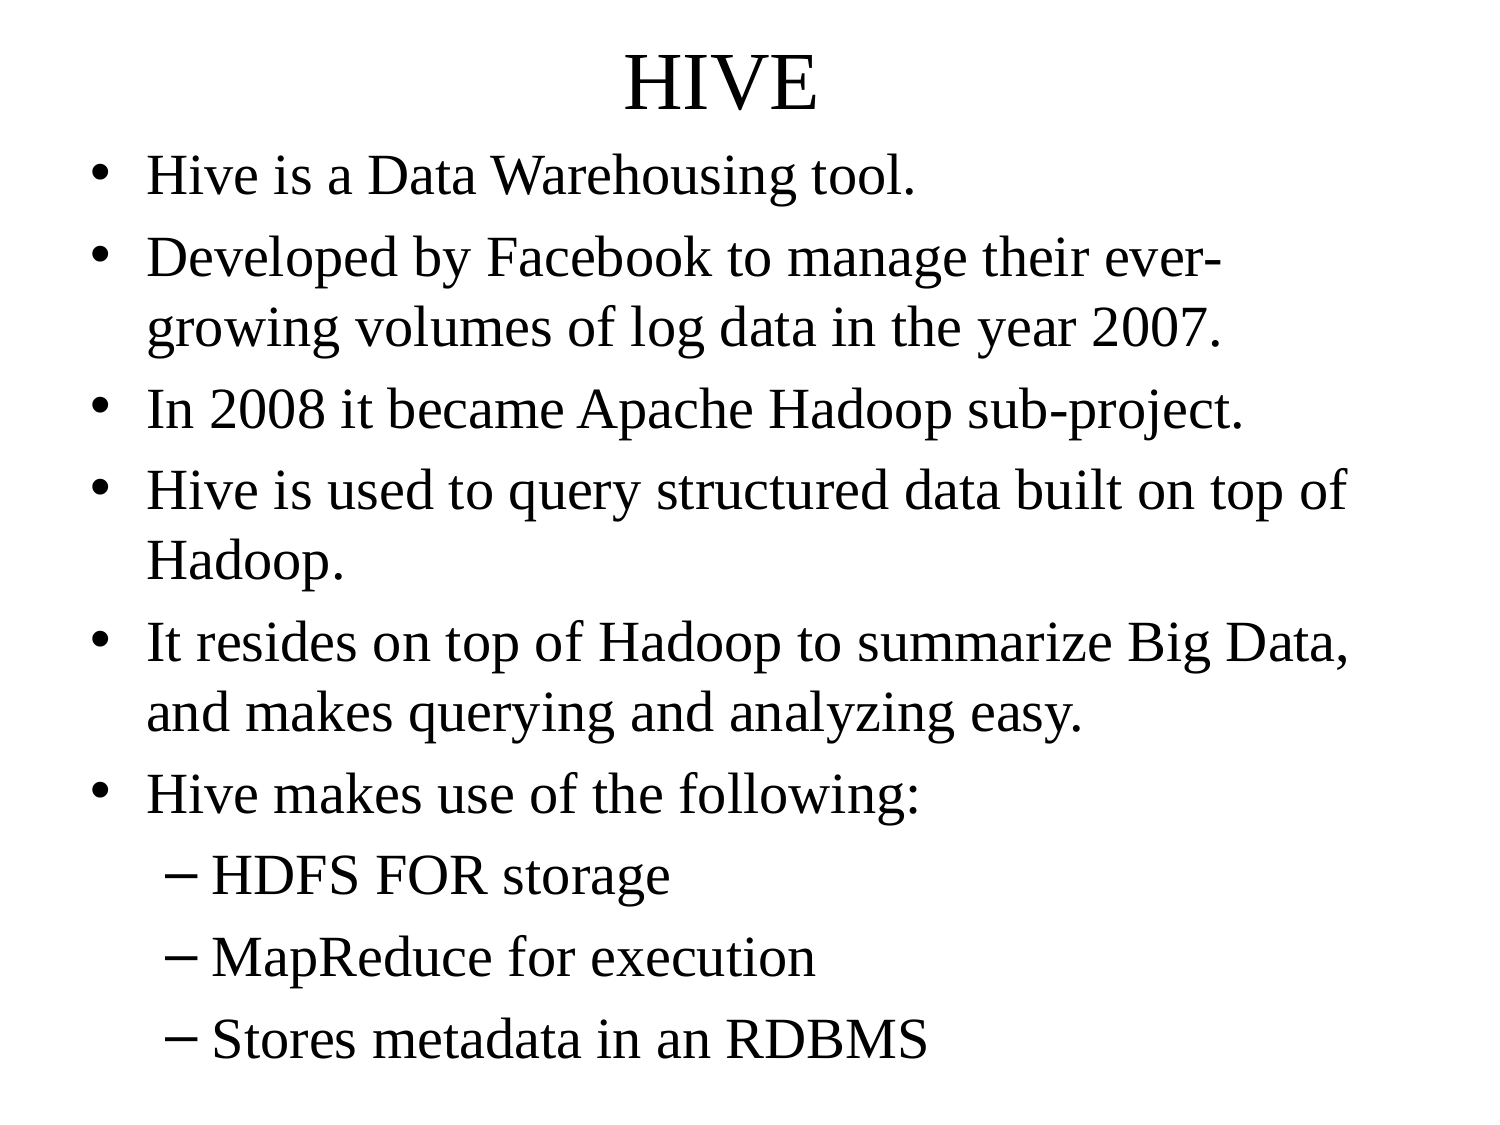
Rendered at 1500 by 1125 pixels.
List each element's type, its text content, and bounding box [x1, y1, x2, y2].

list Hive is a Data Warehousing tool. Developed by Facebook to manage their ever-growing volumes of log data in the year 2007. In 2008 it became Apache Hadoop sub-project. Hive is used to query structured data built on top of Hadoop. It resides on top of Hadoop to summarize Big Data, and makes querying and analyzing easy. Hive makes use of the following: HDFS FOR storage MapReduce for execution Stores metadata in an RDBMS [75, 128, 1425, 1090]
title HIVE [46, 23, 1397, 129]
